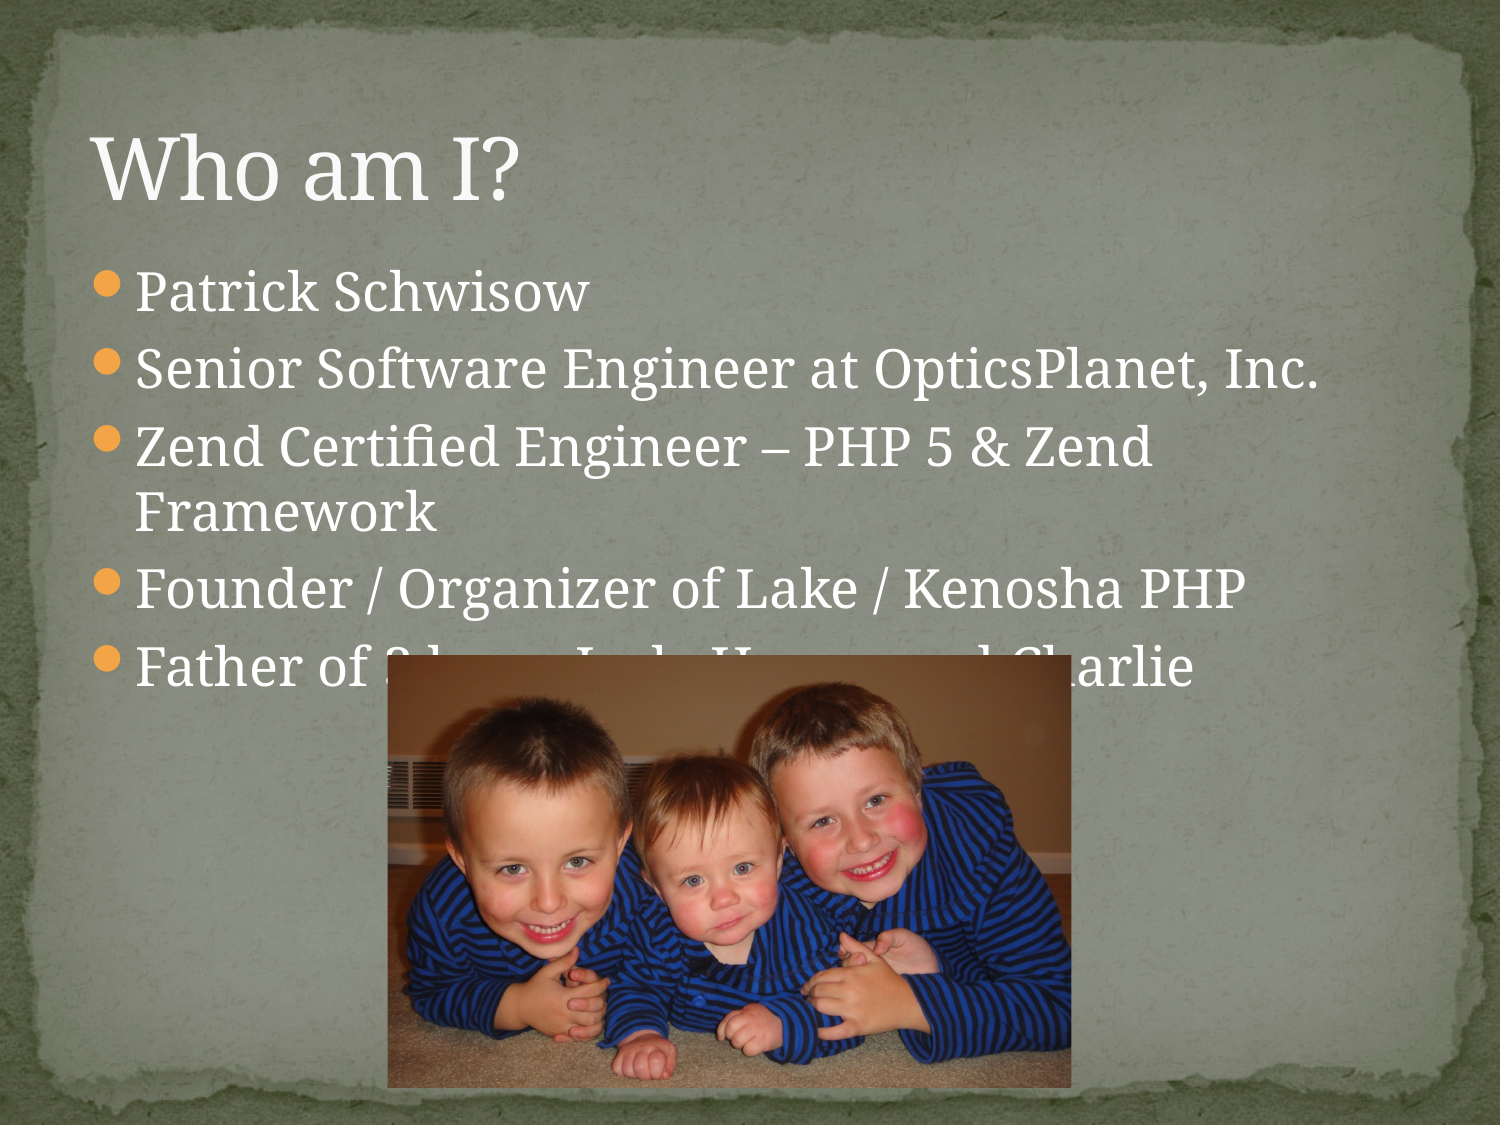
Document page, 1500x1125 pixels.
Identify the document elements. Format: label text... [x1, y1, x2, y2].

title Who am I? [74, 24, 1425, 225]
picture [387, 655, 1072, 1088]
list Patrick Schwisow Senior Software Engineer at OpticsPlanet, Inc. Zend Certified Engineer – PHP 5 & Zend Framework Founder / Organizer of Lake / Kenosha PHP Father of 3 boys: Jack, Henry, and Charlie [75, 249, 1425, 1000]
